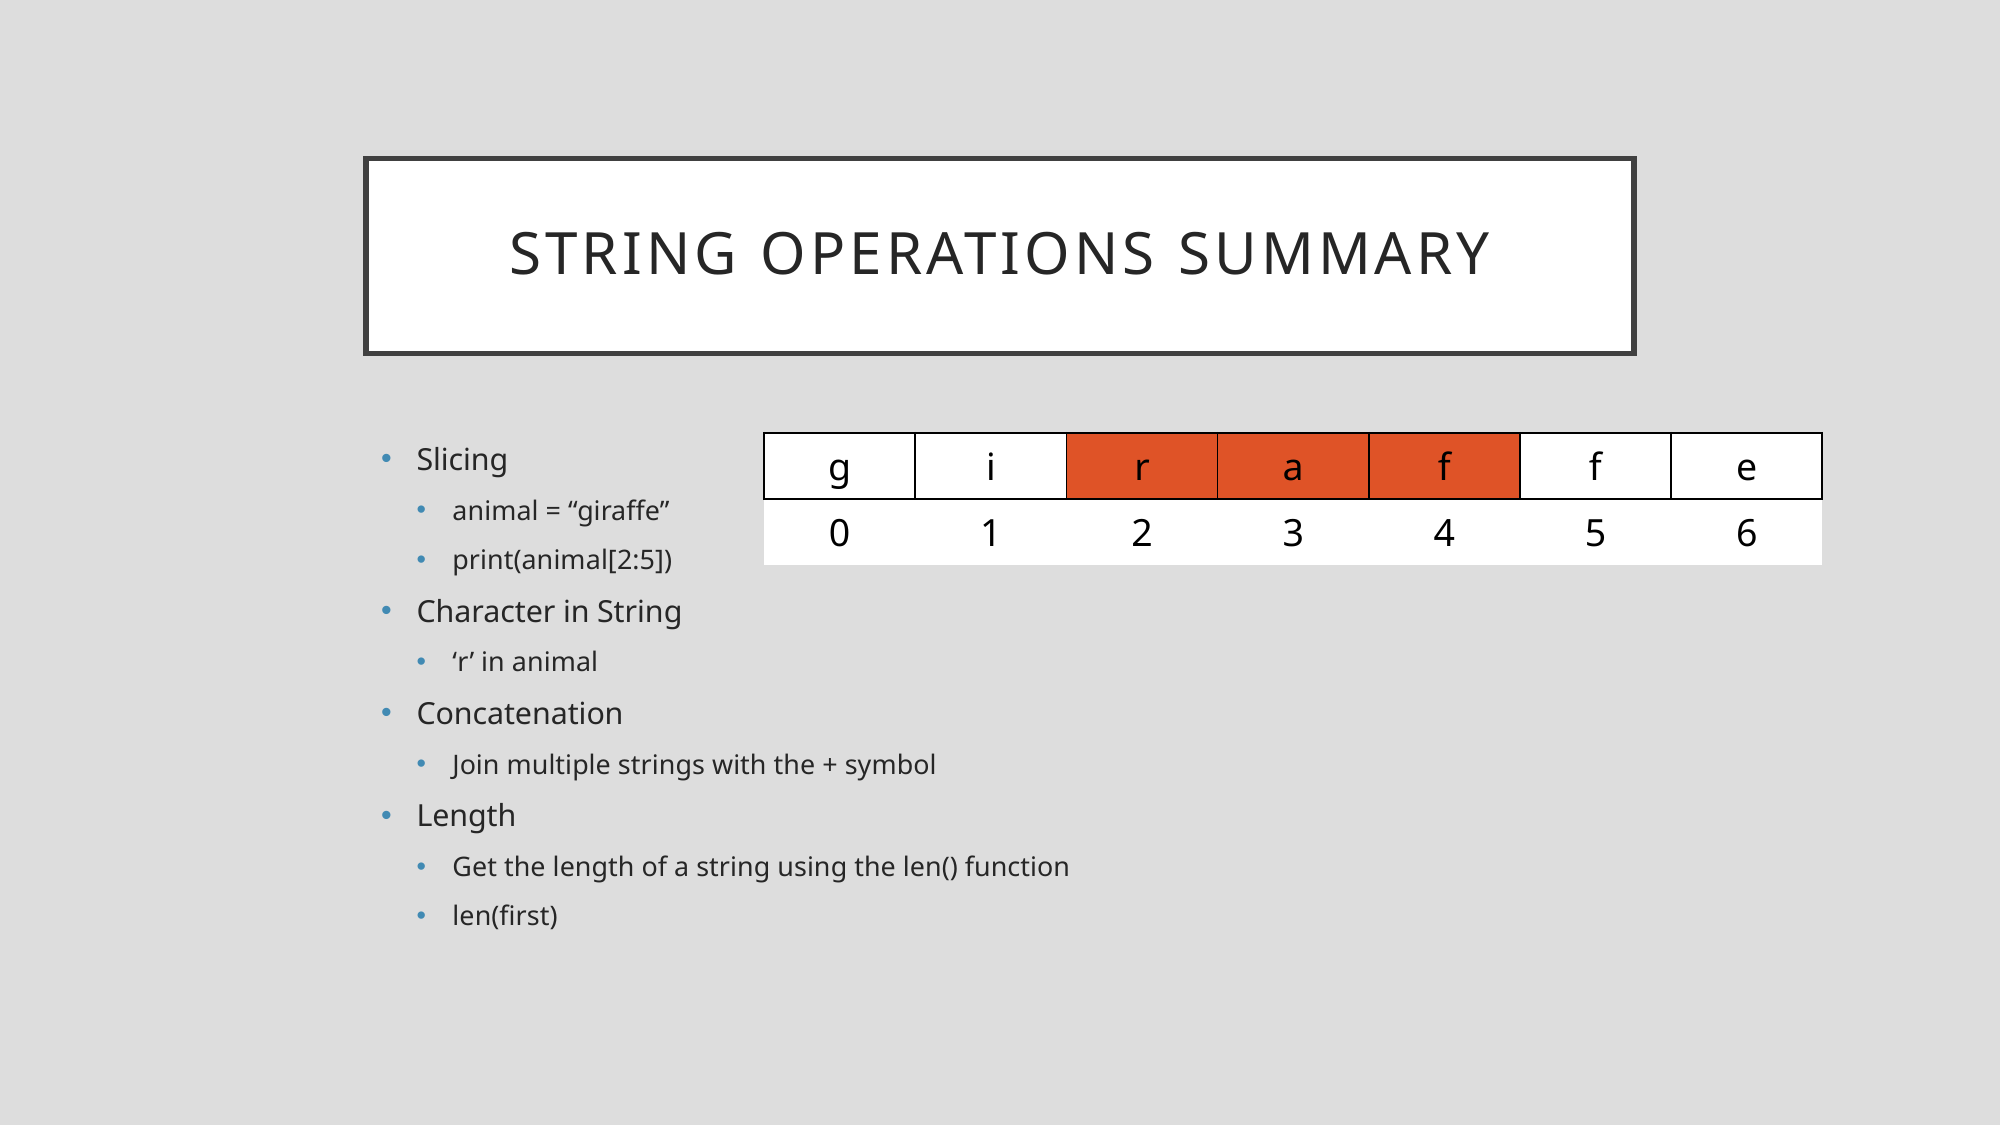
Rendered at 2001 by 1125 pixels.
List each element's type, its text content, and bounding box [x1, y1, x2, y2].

table_cell 1 [915, 500, 1066, 565]
table_cell 0 [764, 500, 915, 565]
list Slicing animal = “giraffe” print(animal[2:5]) Character in String ‘r’ in animal Concatenation Join multiple strings with the + symbol Length Get the length of a string using the len() function len(first) [366, 432, 1634, 942]
table_header e [1672, 434, 1821, 498]
table_header f [1370, 434, 1519, 498]
table_header g [765, 434, 914, 498]
table_cell 3 [1218, 500, 1369, 565]
table_cell 6 [1671, 500, 1822, 565]
table_header f [1521, 434, 1670, 498]
title String Operations Summary [363, 156, 1637, 356]
table_header r [1067, 434, 1217, 498]
table_cell 5 [1520, 500, 1671, 565]
table_cell 2 [1066, 500, 1218, 565]
table_header i [916, 434, 1066, 498]
table_cell 4 [1369, 500, 1520, 565]
table_header a [1218, 434, 1368, 498]
